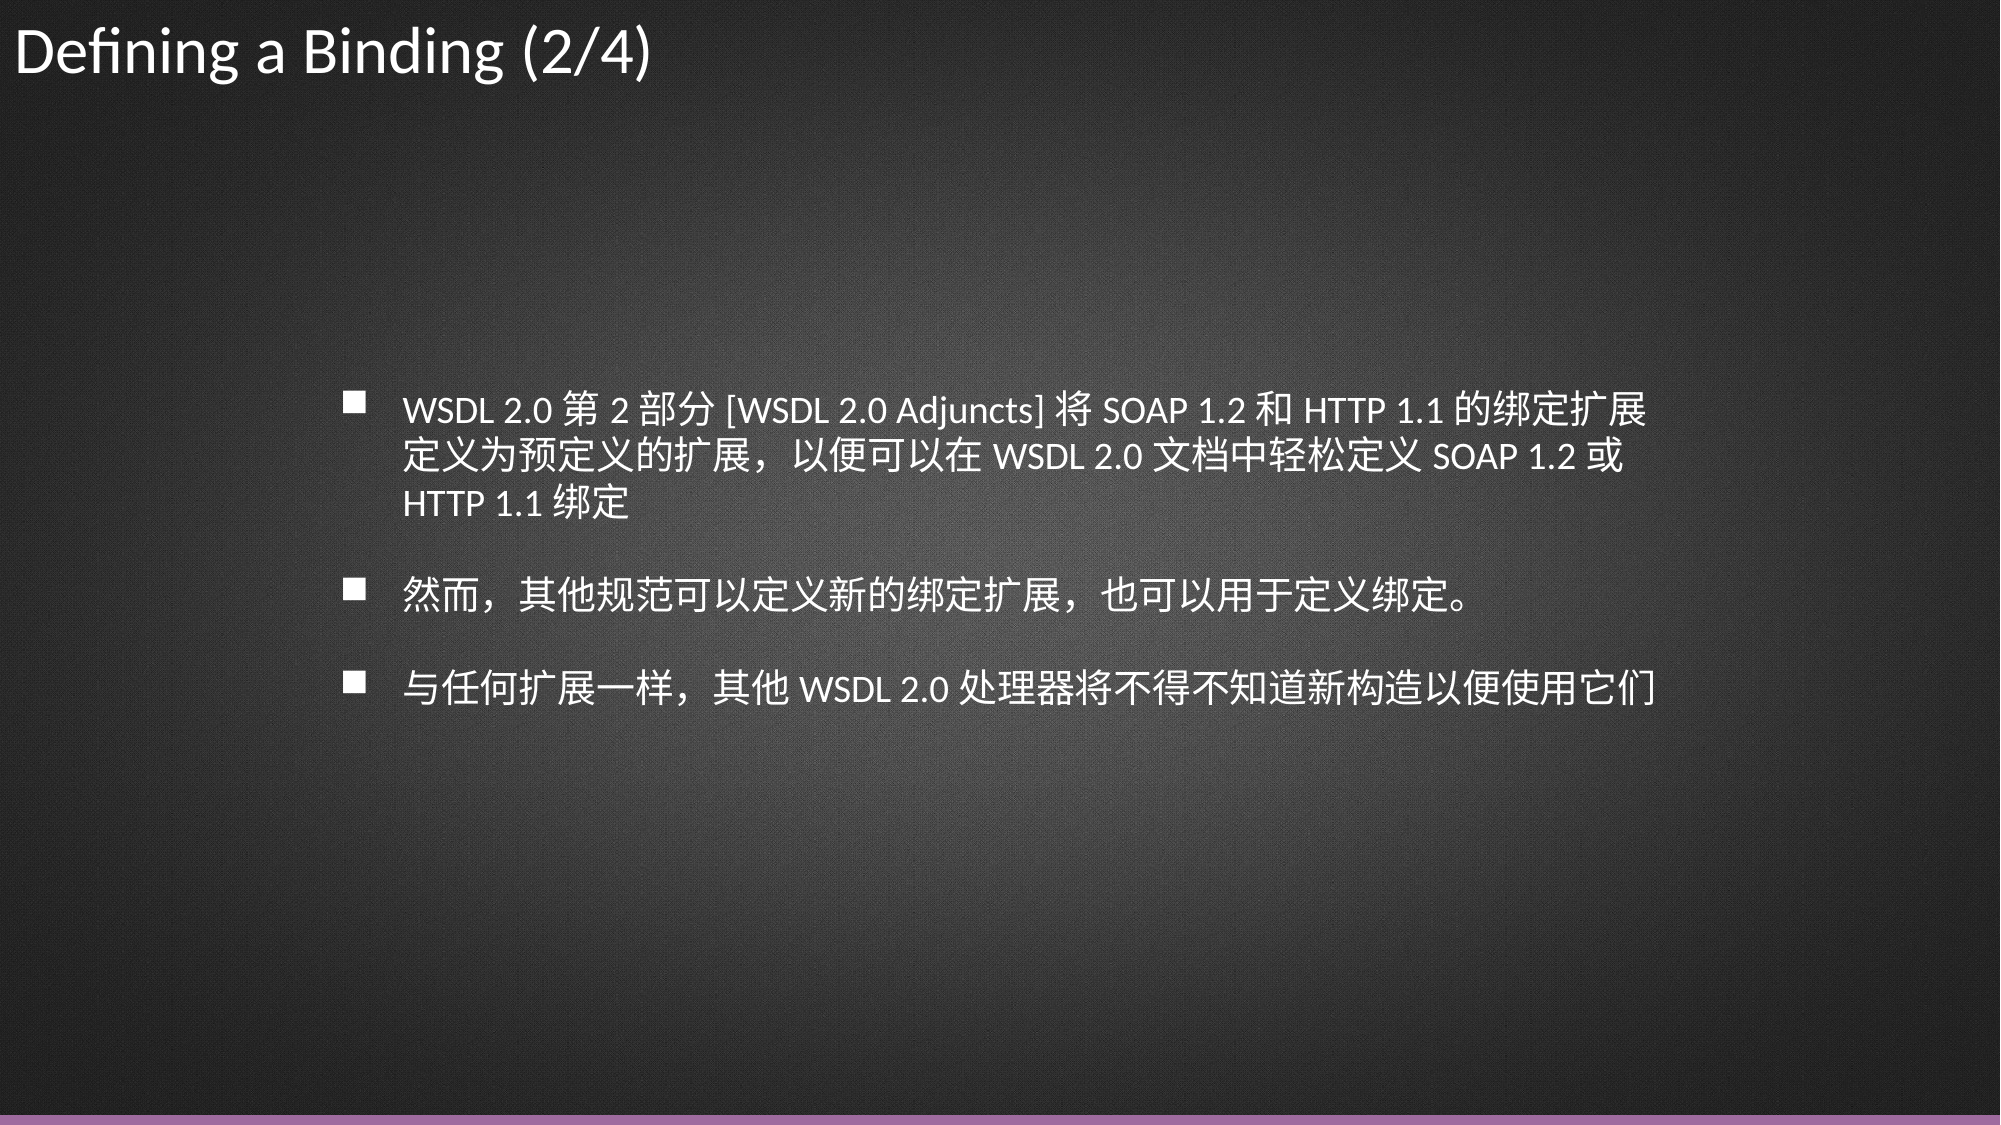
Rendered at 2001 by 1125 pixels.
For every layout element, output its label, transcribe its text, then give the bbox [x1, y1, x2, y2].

text_box [0, 1114, 2000, 1125]
text_box Defining a Binding (2/4) [0, 0, 875, 95]
text_box WSDL 2.0第2部分[WSDL 2.0 Adjuncts]将SOAP 1.2和HTTP 1.1的绑定扩展定义为预定义的扩展，以便可以在WSDL 2.0文档中轻松定义SOAP 1.2或HTTP 1.1绑定 然而，其他规范可以定义新的绑定扩展，也可以用于定义绑定。 与任何扩展一样，其他WSDL 2.0处理器将不得不知道新构造以便使用它们 [325, 330, 1675, 718]
picture [0, 0, 2000, 1114]
